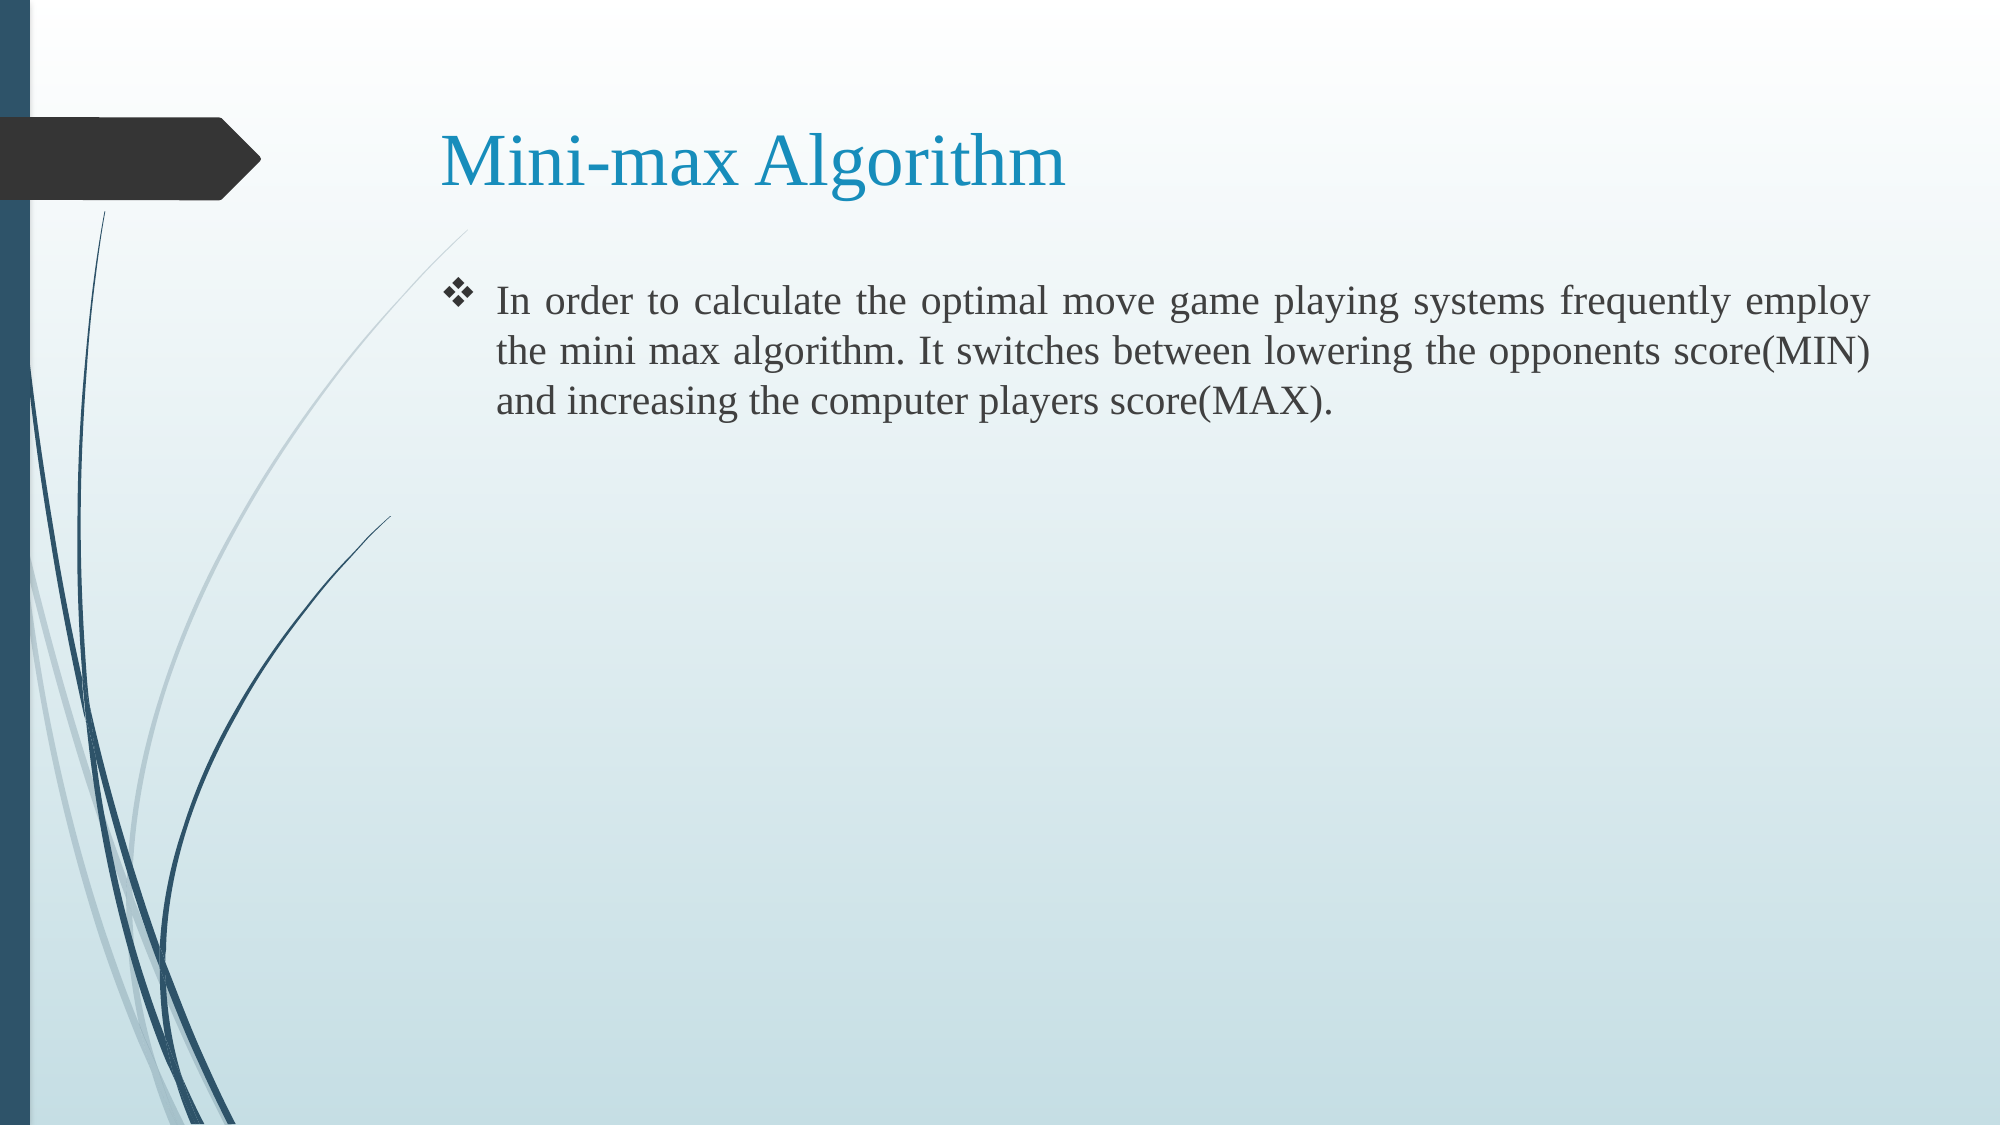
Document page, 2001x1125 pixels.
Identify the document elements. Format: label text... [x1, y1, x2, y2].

title Mini-max Algorithm [425, 102, 1888, 200]
list In order to calculate the optimal move game playing systems frequently employ the mini max algorithm. It switches between lowering the opponents score(MIN) and increasing the computer players score(MAX). [424, 265, 1888, 970]
